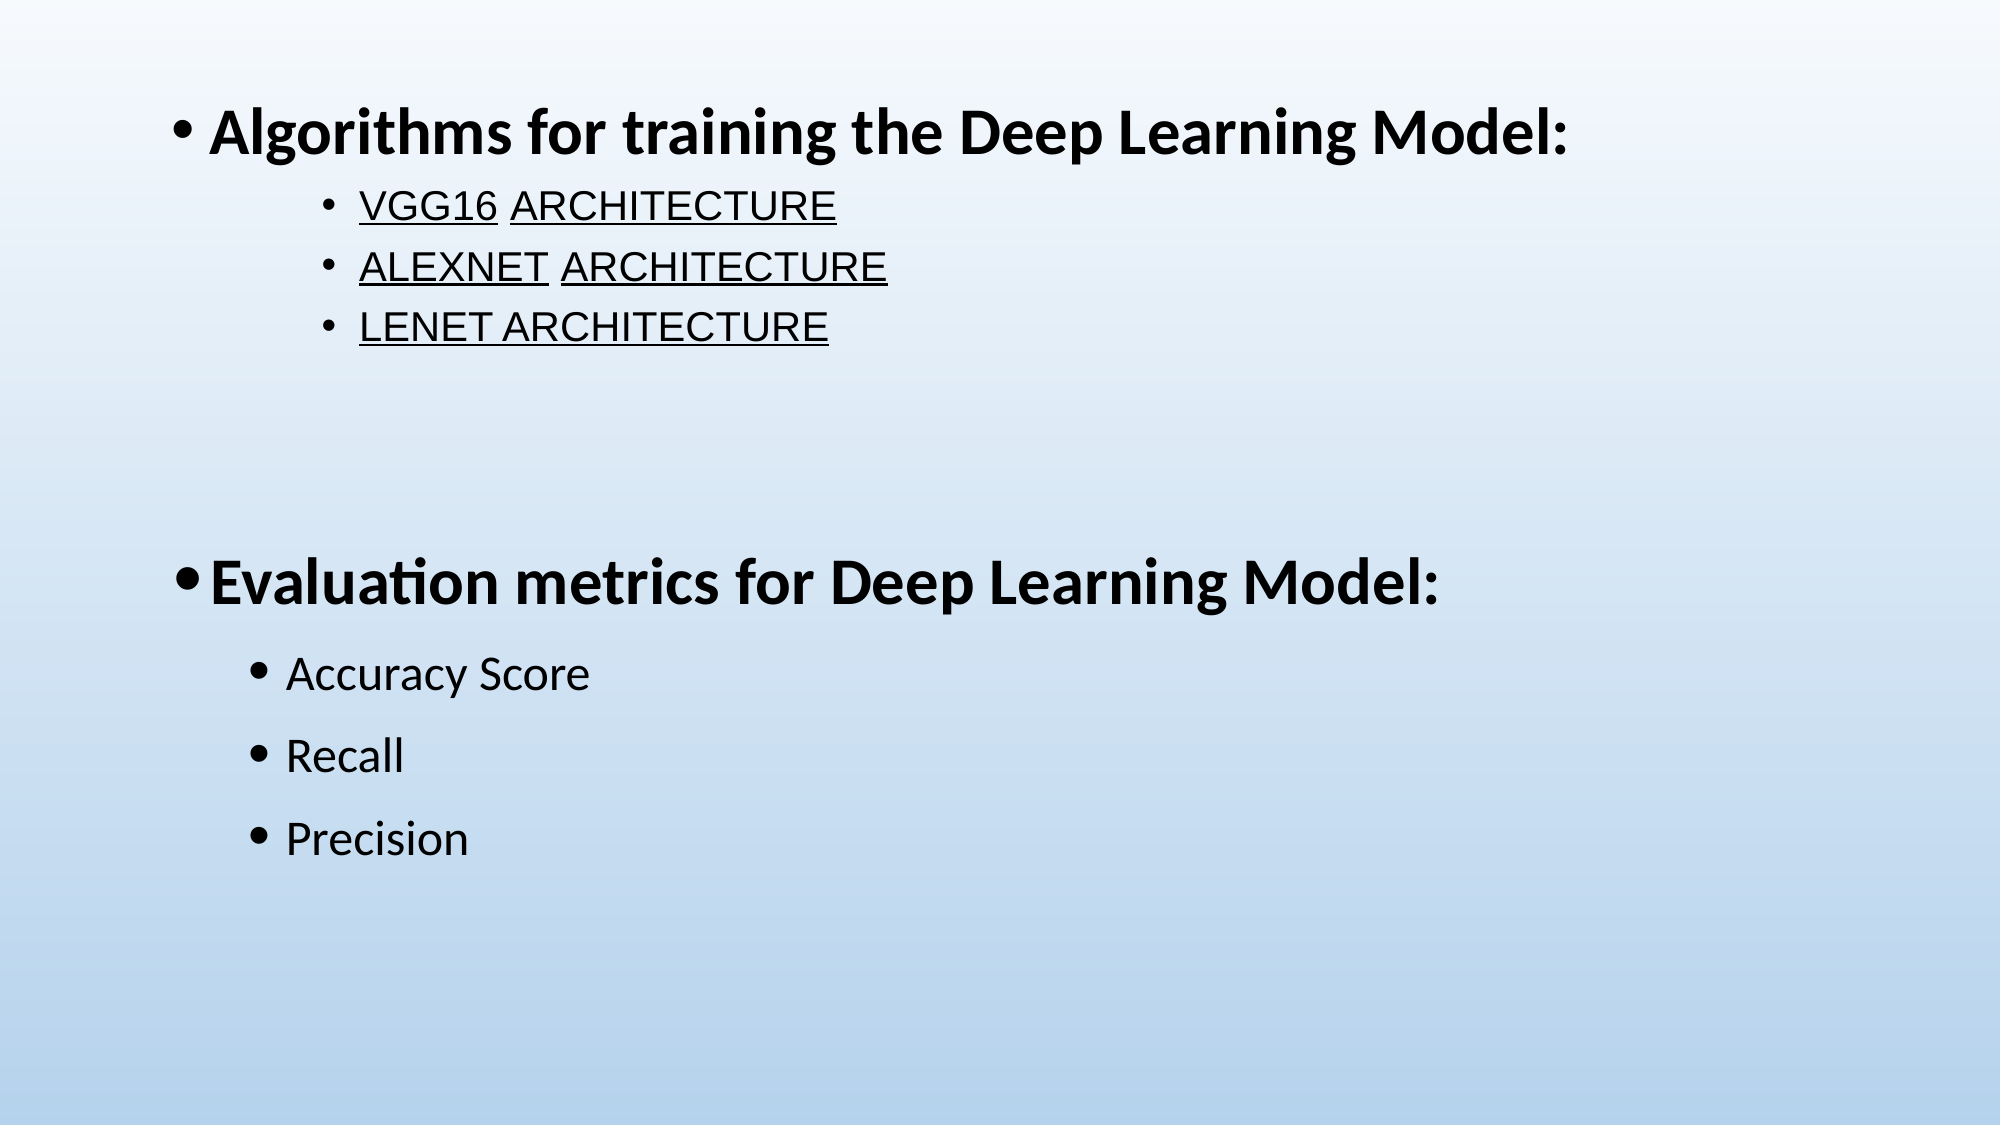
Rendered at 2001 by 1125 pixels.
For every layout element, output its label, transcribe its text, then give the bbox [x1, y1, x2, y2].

list Algorithms for training the Deep Learning Model: VGG16 ARCHITECTURE ALEXNET ARCHITECTURE LENET ARCHITECTURE [156, 88, 1782, 509]
text_box Evaluation metrics for Deep Learning Model: Accuracy Score Recall Precision [83, 514, 1709, 964]
